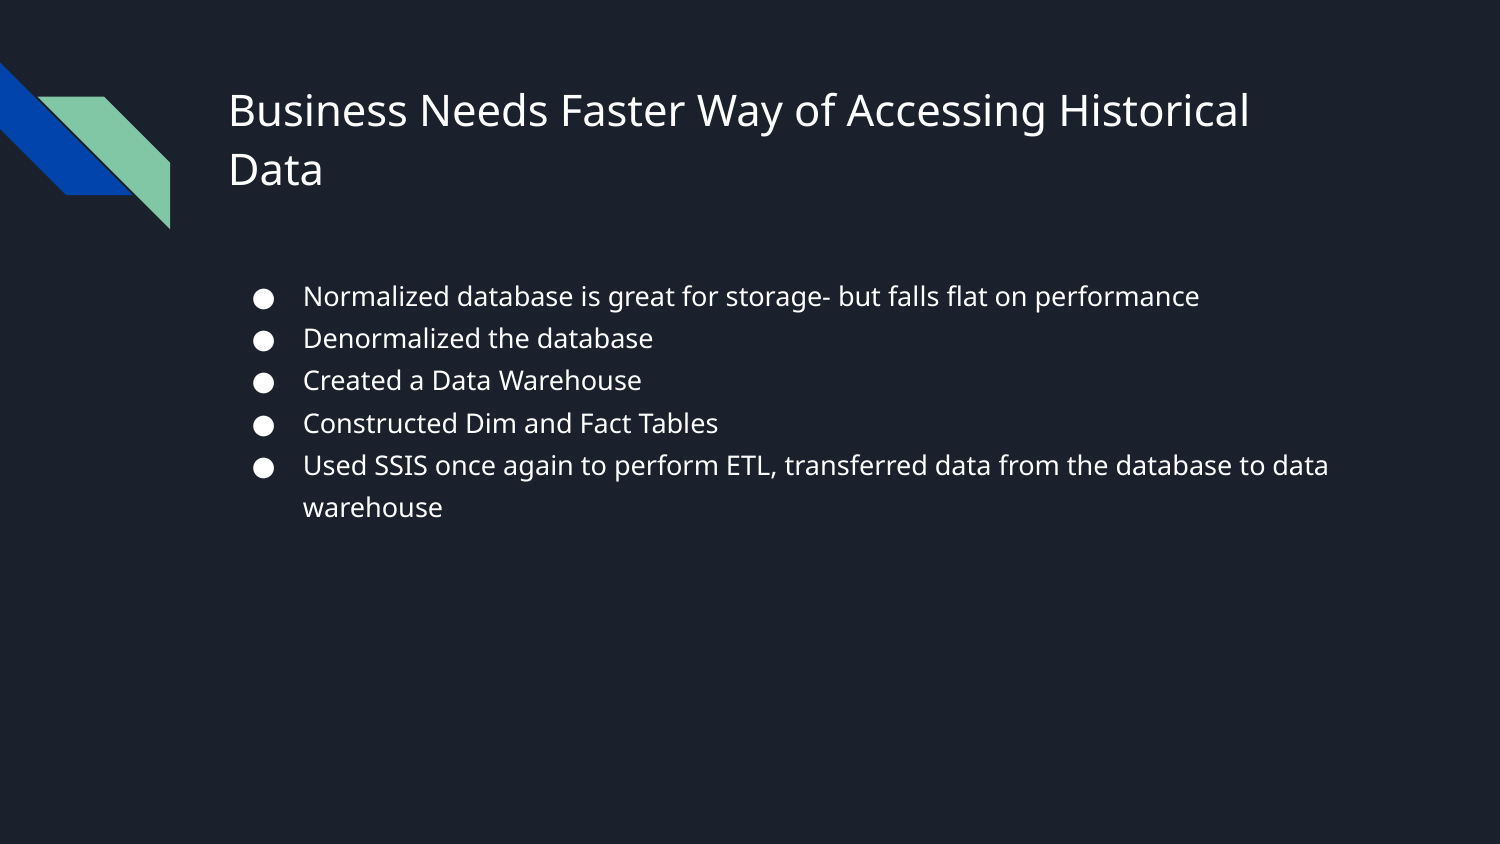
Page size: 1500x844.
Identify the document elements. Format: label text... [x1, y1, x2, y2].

title Business Needs Faster Way of Accessing Historical Data [212, 64, 1368, 215]
list Normalized database is great for storage- but falls flat on performance Denormalized the database Created a Data Warehouse Constructed Dim and Fact Tables Used SSIS once again to perform ETL, transferred data from the database to data warehouse [212, 257, 1368, 735]
